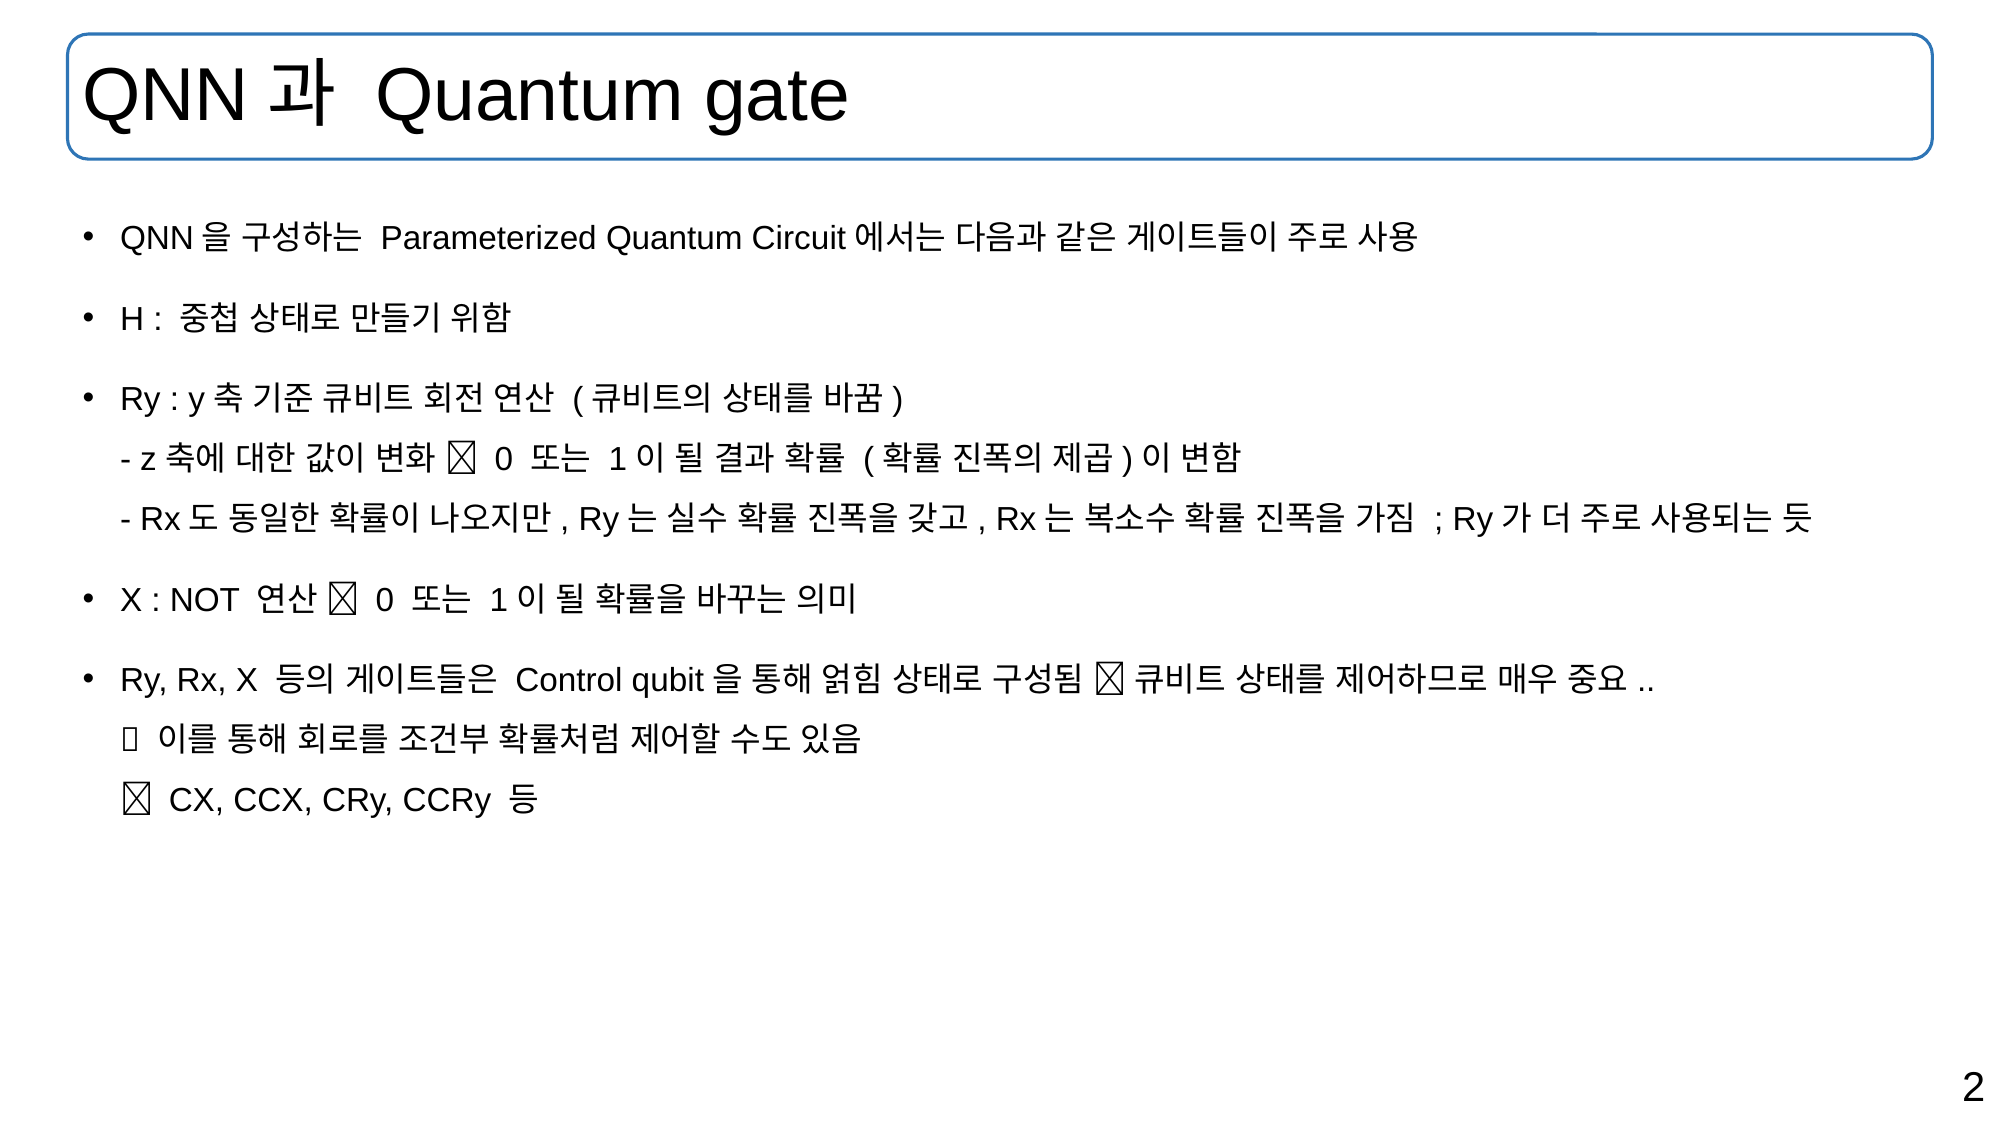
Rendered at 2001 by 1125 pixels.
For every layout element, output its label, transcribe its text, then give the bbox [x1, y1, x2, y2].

title QNN과 Quantum gate [67, 34, 1933, 160]
list QNN을 구성하는 Parameterized Quantum Circuit에서는 다음과 같은 게이트들이 주로 사용 H : 중첩 상태로 만들기 위함 Ry : y축 기준 큐비트 회전 연산 (큐비트의 상태를 바꿈) - z축에 대한 값이 변화  0 또는 1이 될 결과 확률 (확률 진폭의 제곱)이 변함 - Rx도 동일한 확률이 나오지만, Ry는 실수 확률 진폭을 갖고, Rx는 복소수 확률 진폭을 가짐 ; Ry가 더 주로 사용되는 듯 X : NOT 연산  0 또는 1이 될 확률을 바꾸는 의미 Ry, Rx, X 등의 게이트들은 Control qubit을 통해 얽힘 상태로 구성됨  큐비트 상태를 제어하므로 매우 중요..  이를 통해 회로를 조건부 확률처럼 제어할 수도 있음  CX, CCX, CRy, CCRy 등 [67, 189, 1933, 1019]
